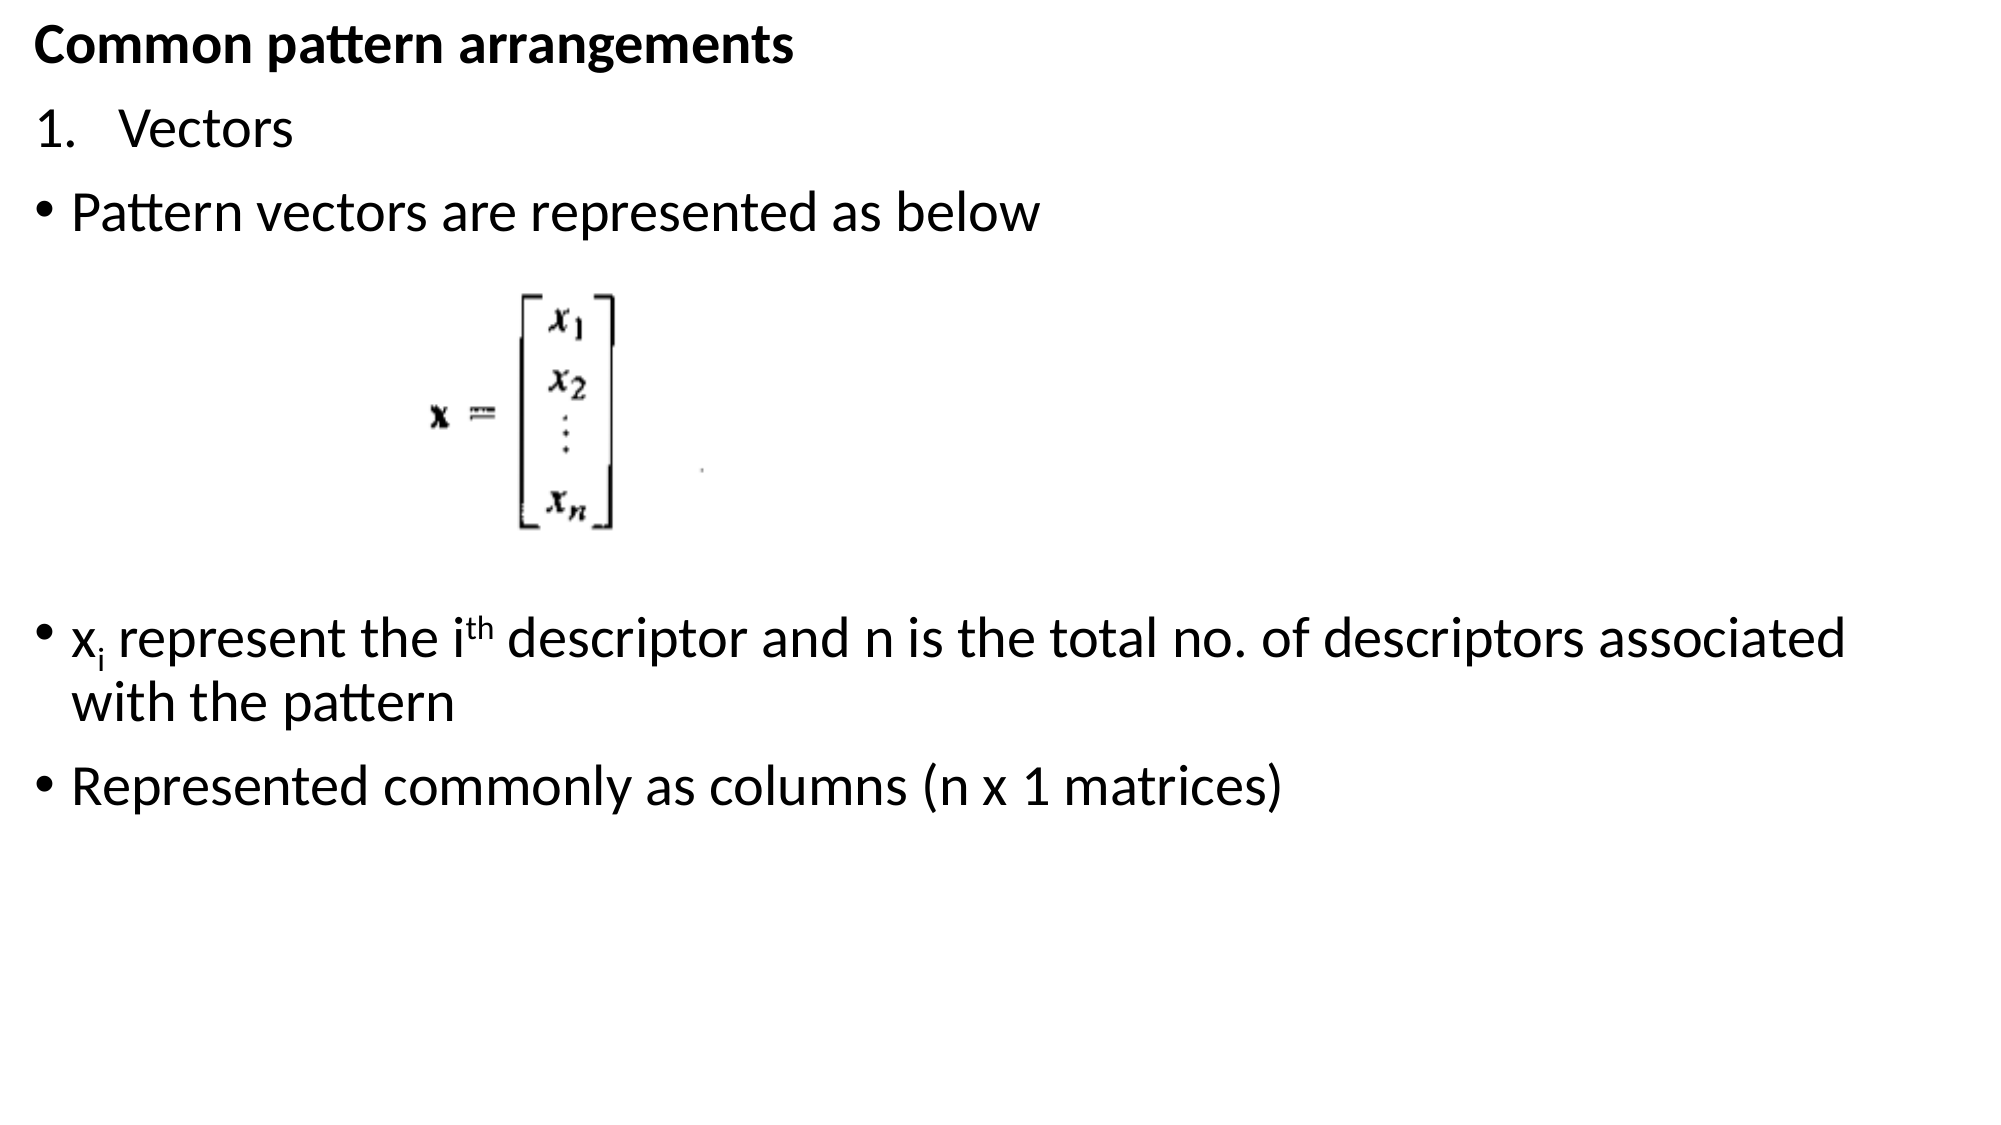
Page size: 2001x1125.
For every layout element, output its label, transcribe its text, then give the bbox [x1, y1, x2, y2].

list Common pattern arrangements Vectors Pattern vectors are represented as below xi represent the ith descriptor and n is the total no. of descriptors associated with the pattern Represented commonly as columns (n x 1 matrices) [19, 5, 1970, 1090]
picture [279, 251, 741, 545]
